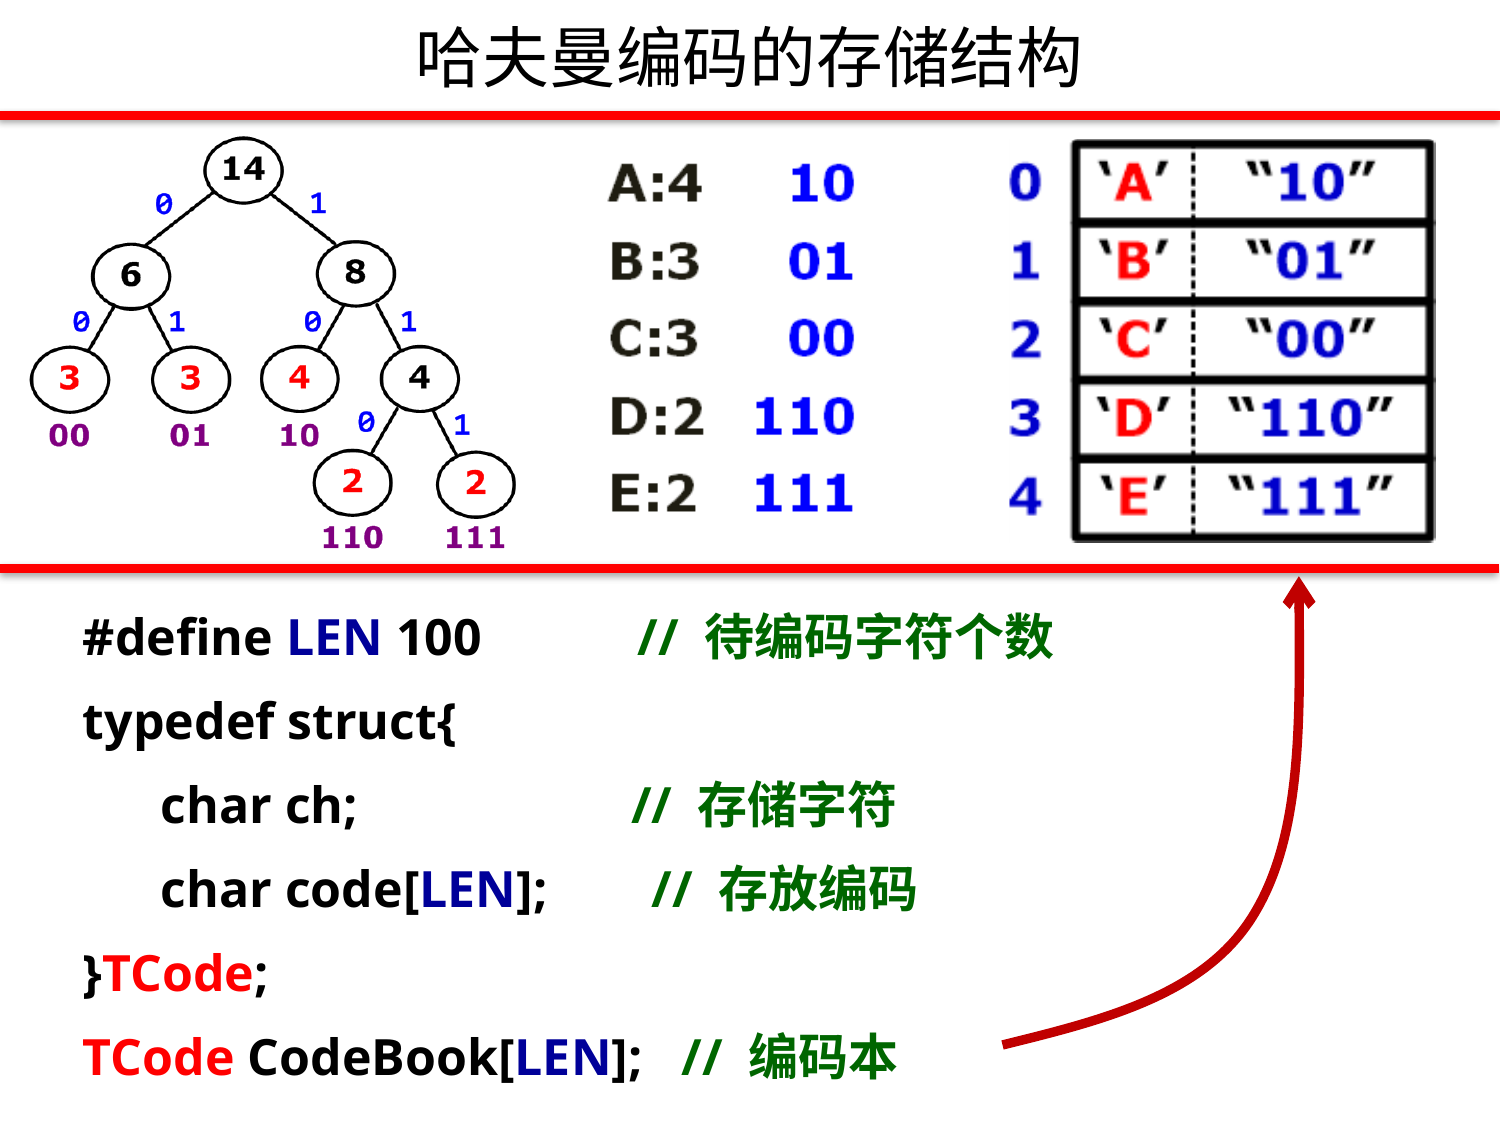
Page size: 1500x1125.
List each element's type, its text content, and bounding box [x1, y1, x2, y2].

picture [1008, 139, 1436, 544]
title 哈夫曼编码的存储结构 [0, 7, 1500, 105]
picture [29, 136, 517, 557]
picture [578, 135, 887, 554]
list #define LEN 100 // 待编码字符个数 typedef struct{ char ch; // 存储字符 char code[LEN]; // 存放编码 }TCode; TCode CodeBook[LEN]; // 编码本 [67, 582, 1432, 1112]
text_box [1002, 576, 1307, 1048]
